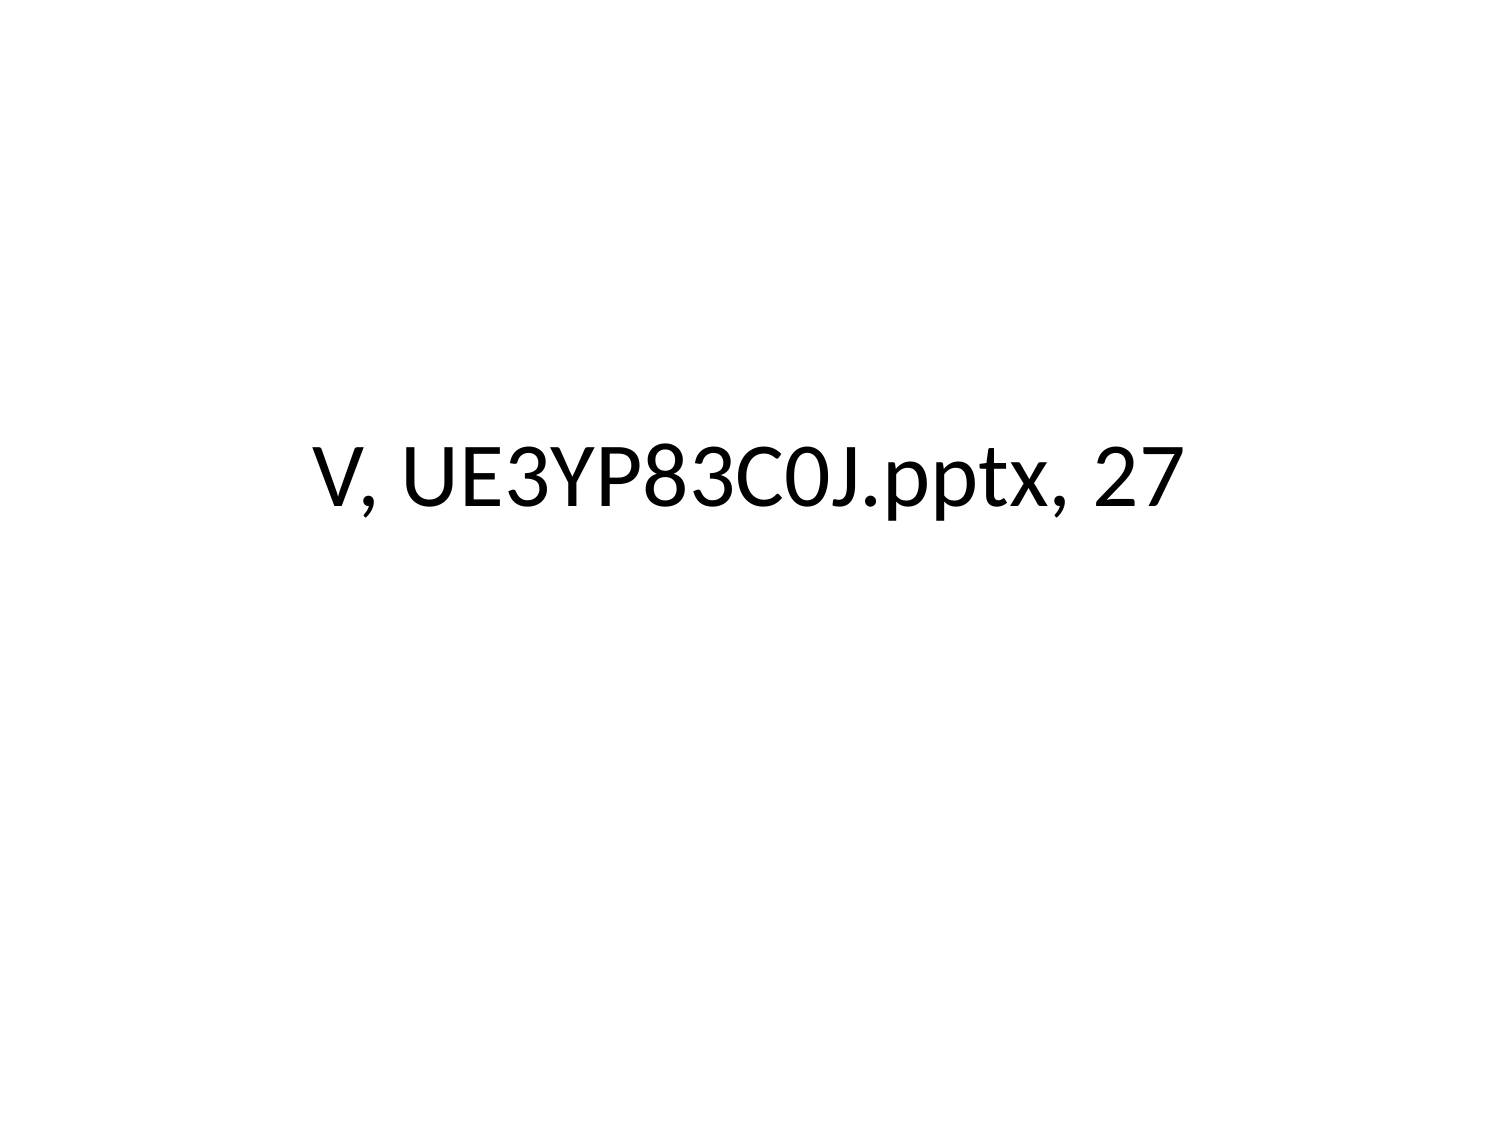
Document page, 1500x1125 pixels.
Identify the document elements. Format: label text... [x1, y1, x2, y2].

title V, UE3YP83C0J.pptx, 27 [112, 349, 1388, 591]
